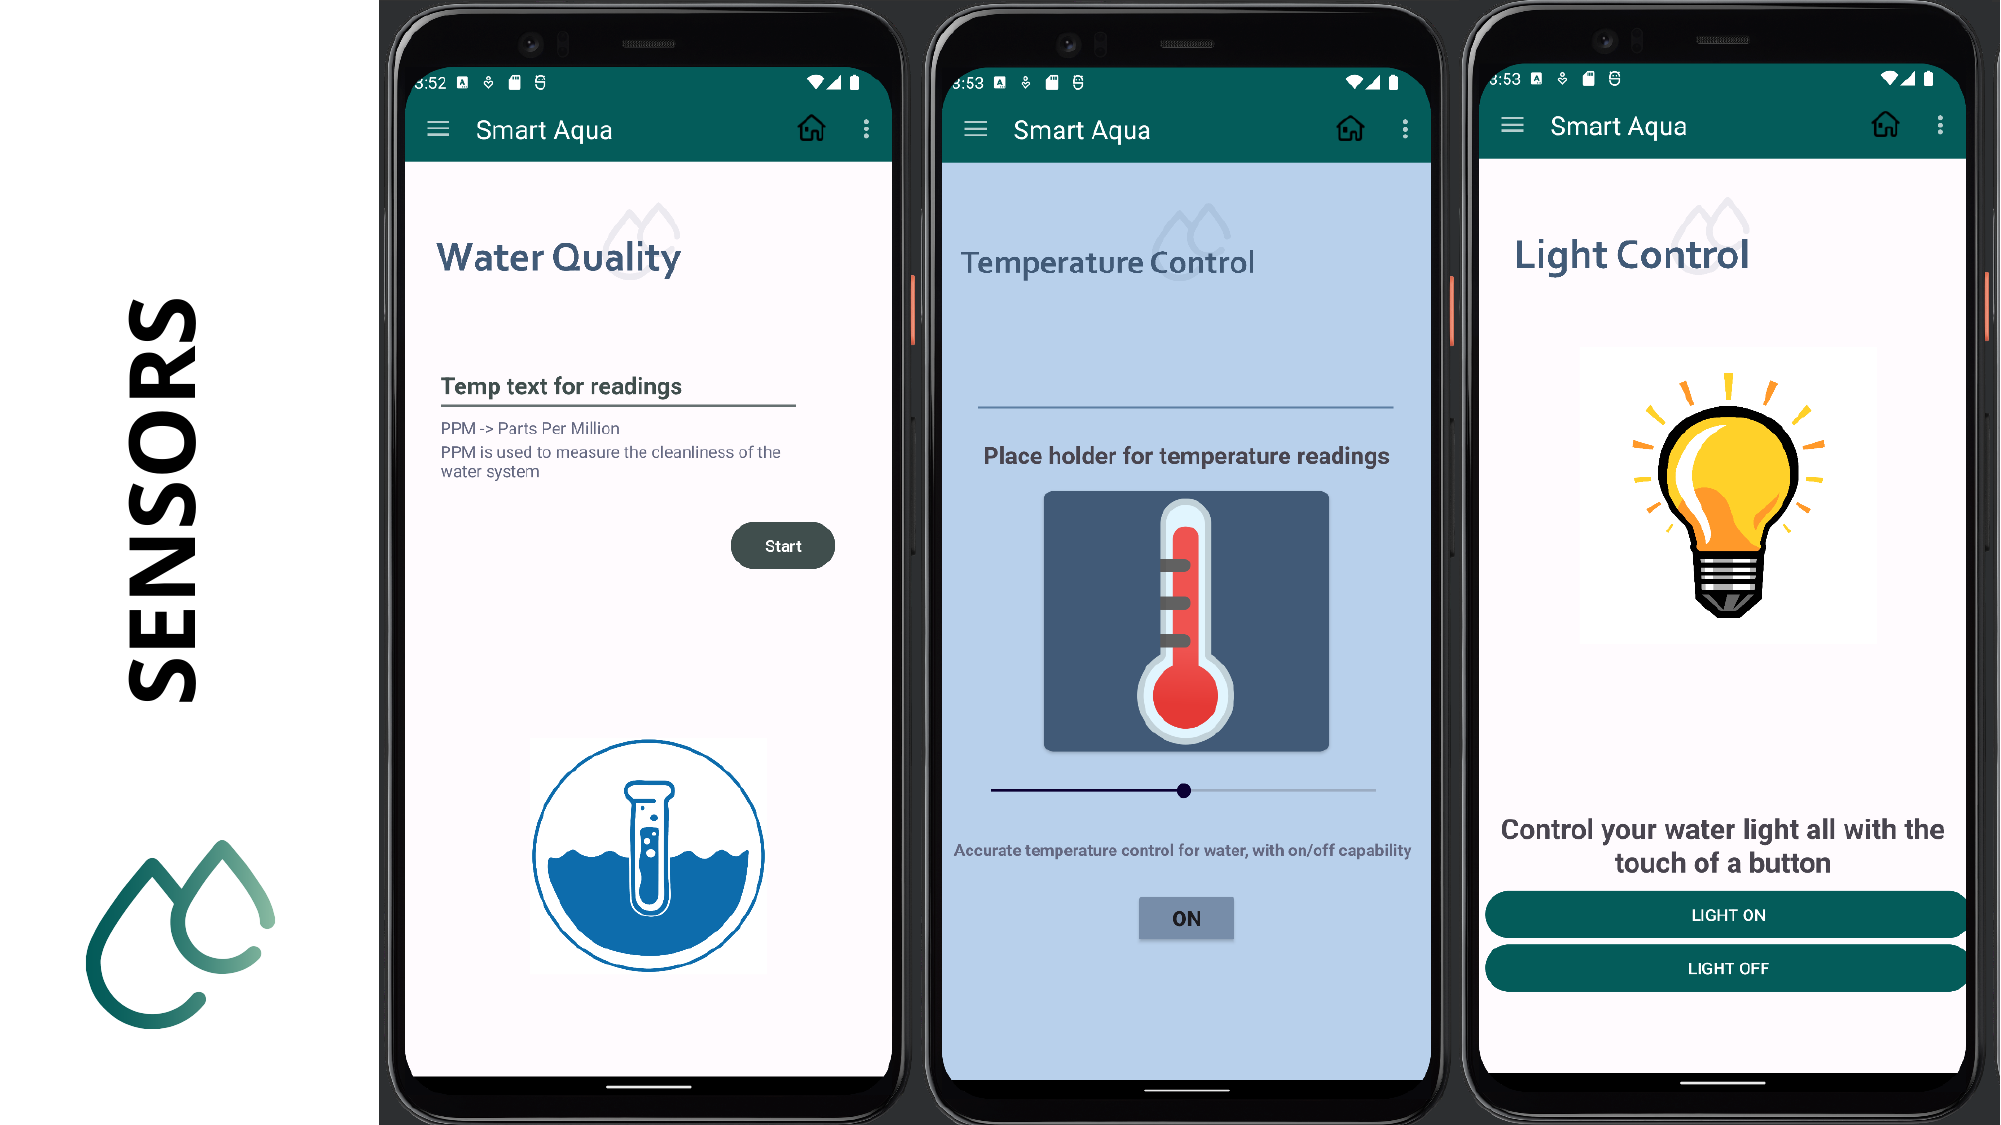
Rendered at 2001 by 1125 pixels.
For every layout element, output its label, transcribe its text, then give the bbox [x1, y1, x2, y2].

picture [67, 822, 293, 1047]
text_box SENSORS [95, 159, 221, 722]
picture [379, 0, 2000, 1125]
